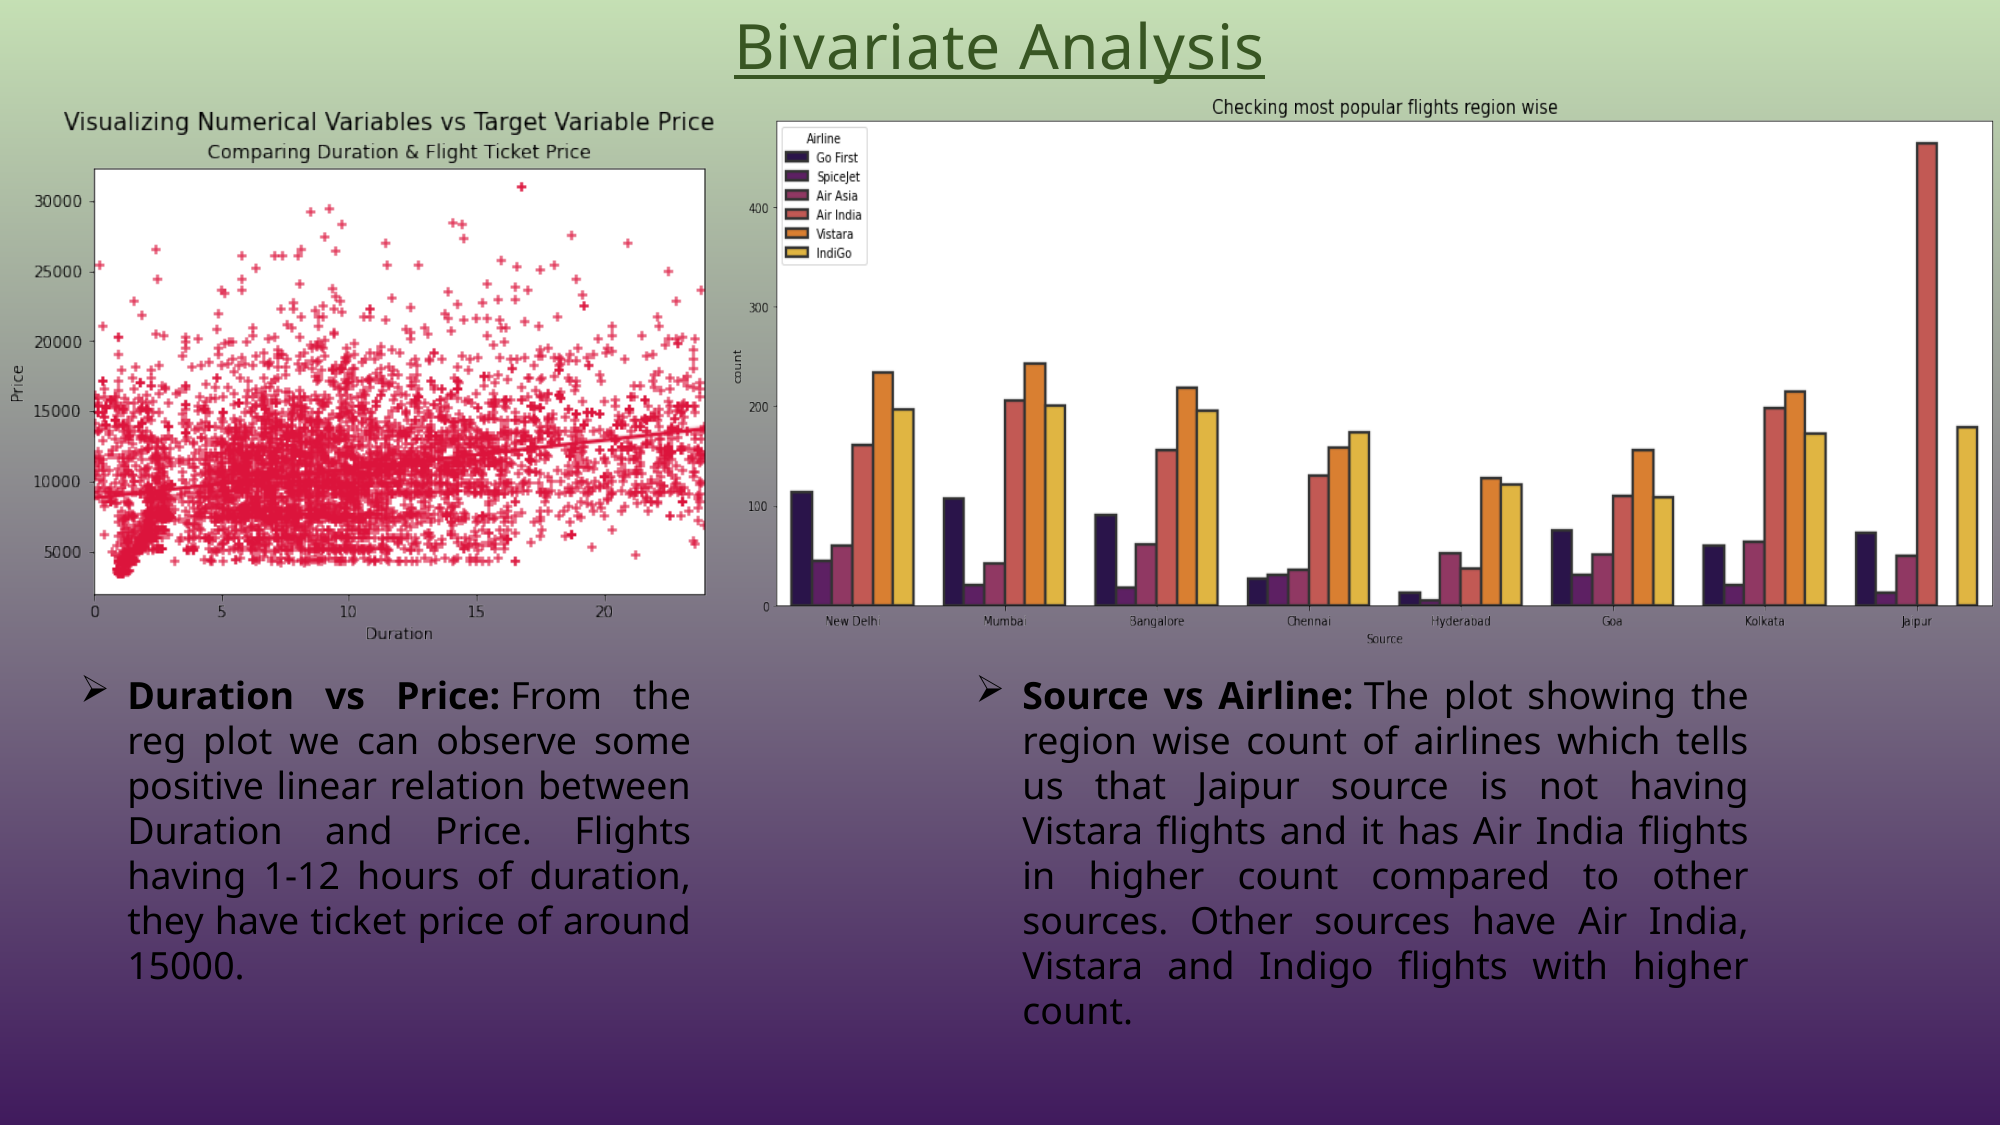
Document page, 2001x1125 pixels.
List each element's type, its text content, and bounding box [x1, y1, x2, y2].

text_box Bivariate Analysis [0, 0, 2000, 90]
text_box Source vs Airline: The plot showing the region wise count of airlines which tells us that Jaipur source is not having Vistara flights and it has Air India flights in higher count compared to other sources. Other sources have Air India, Vistara and Indigo flights with higher count. [960, 664, 1764, 1039]
text_box Duration vs Price: From the reg plot we can observe some positive linear relation between Duration and Price. Flights having 1-12 hours of duration, they have ticket price of around 15000. [65, 664, 707, 994]
picture [0, 90, 2000, 654]
